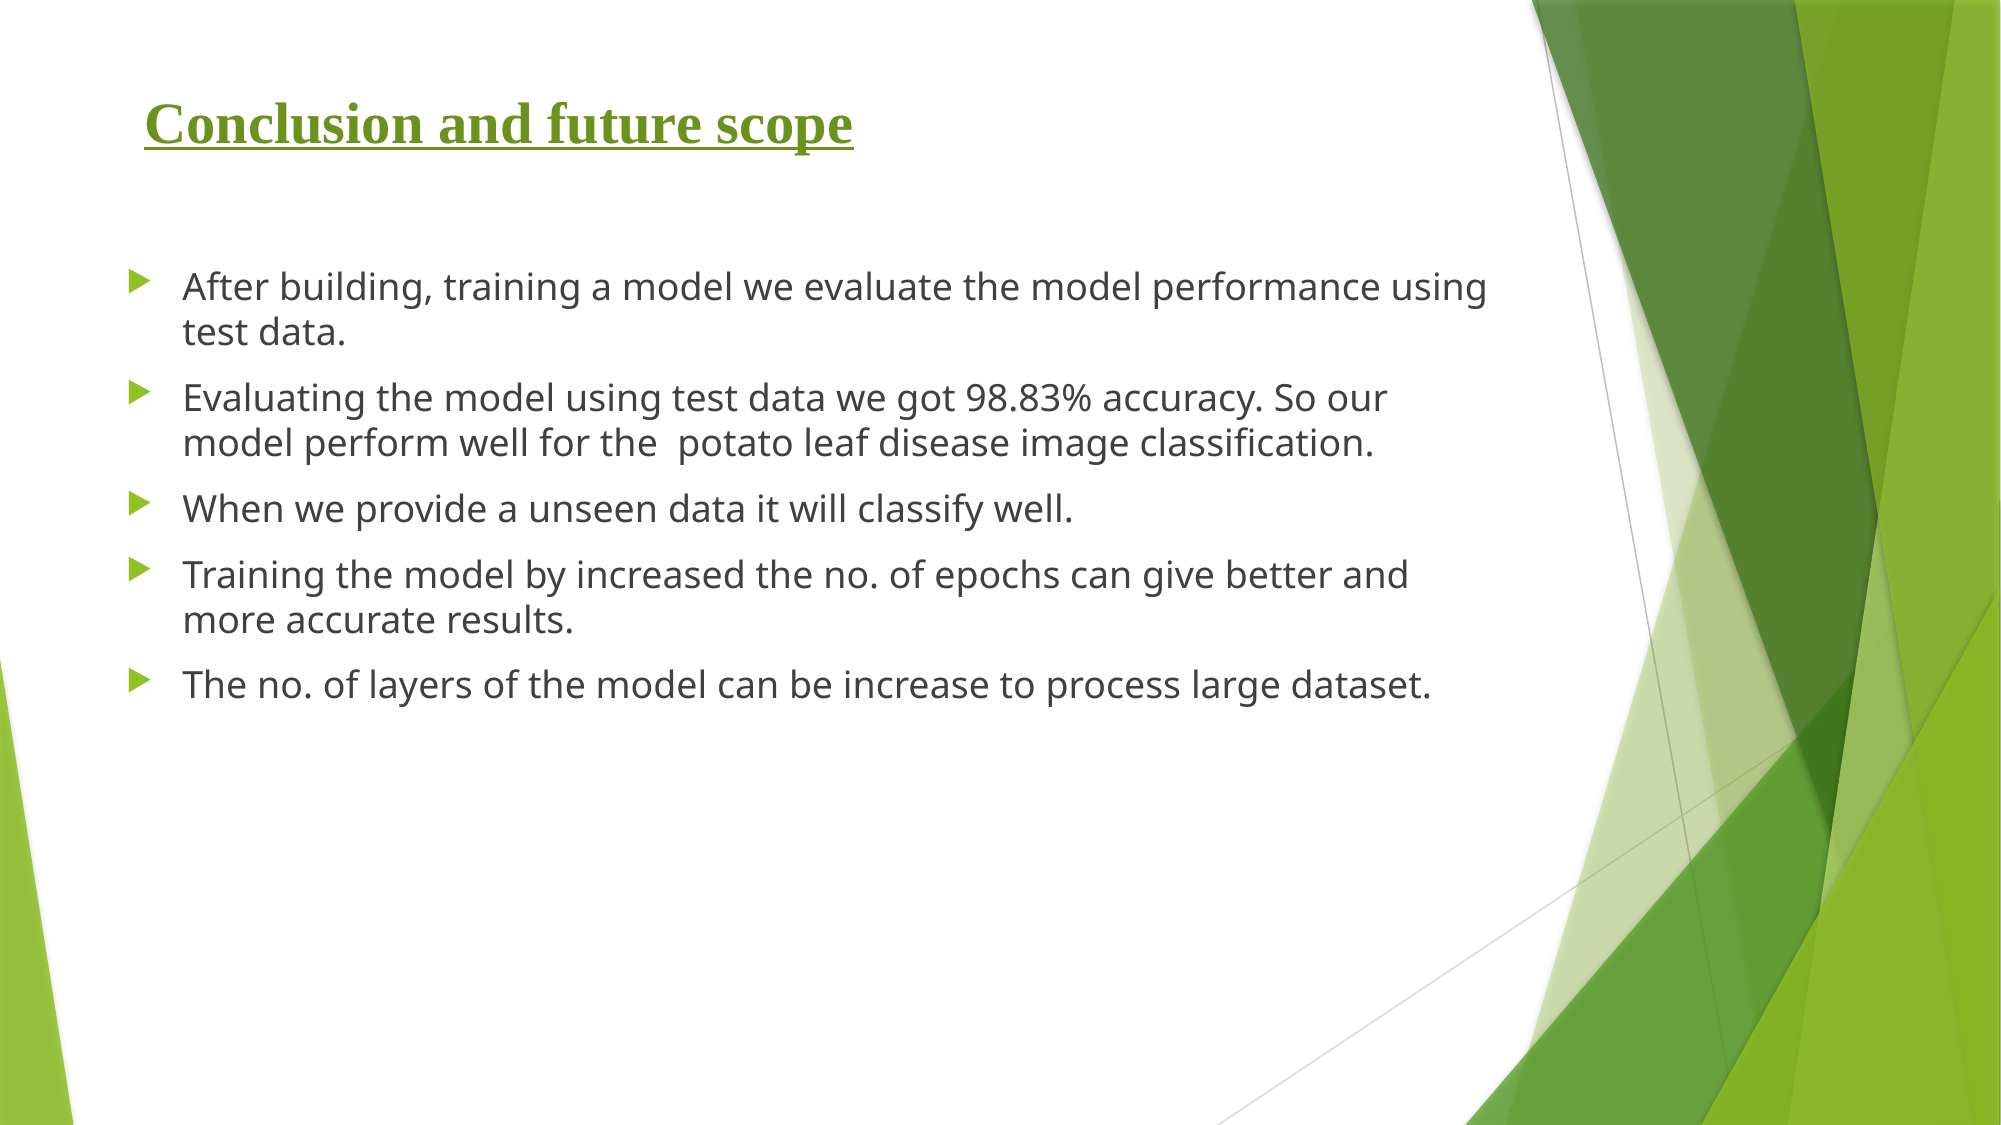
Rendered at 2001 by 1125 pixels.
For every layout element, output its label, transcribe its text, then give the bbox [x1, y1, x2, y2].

title Conclusion and future scope [129, 77, 1540, 235]
list After building, training a model we evaluate the model performance using test data. Evaluating the model using test data we got 98.83% accuracy. So our model perform well for the potato leaf disease image classification. When we provide a unseen data it will classify well. Training the model by increased the no. of epochs can give better and more accurate results. The no. of layers of the model can be increase to process large dataset. [111, 255, 1522, 992]
